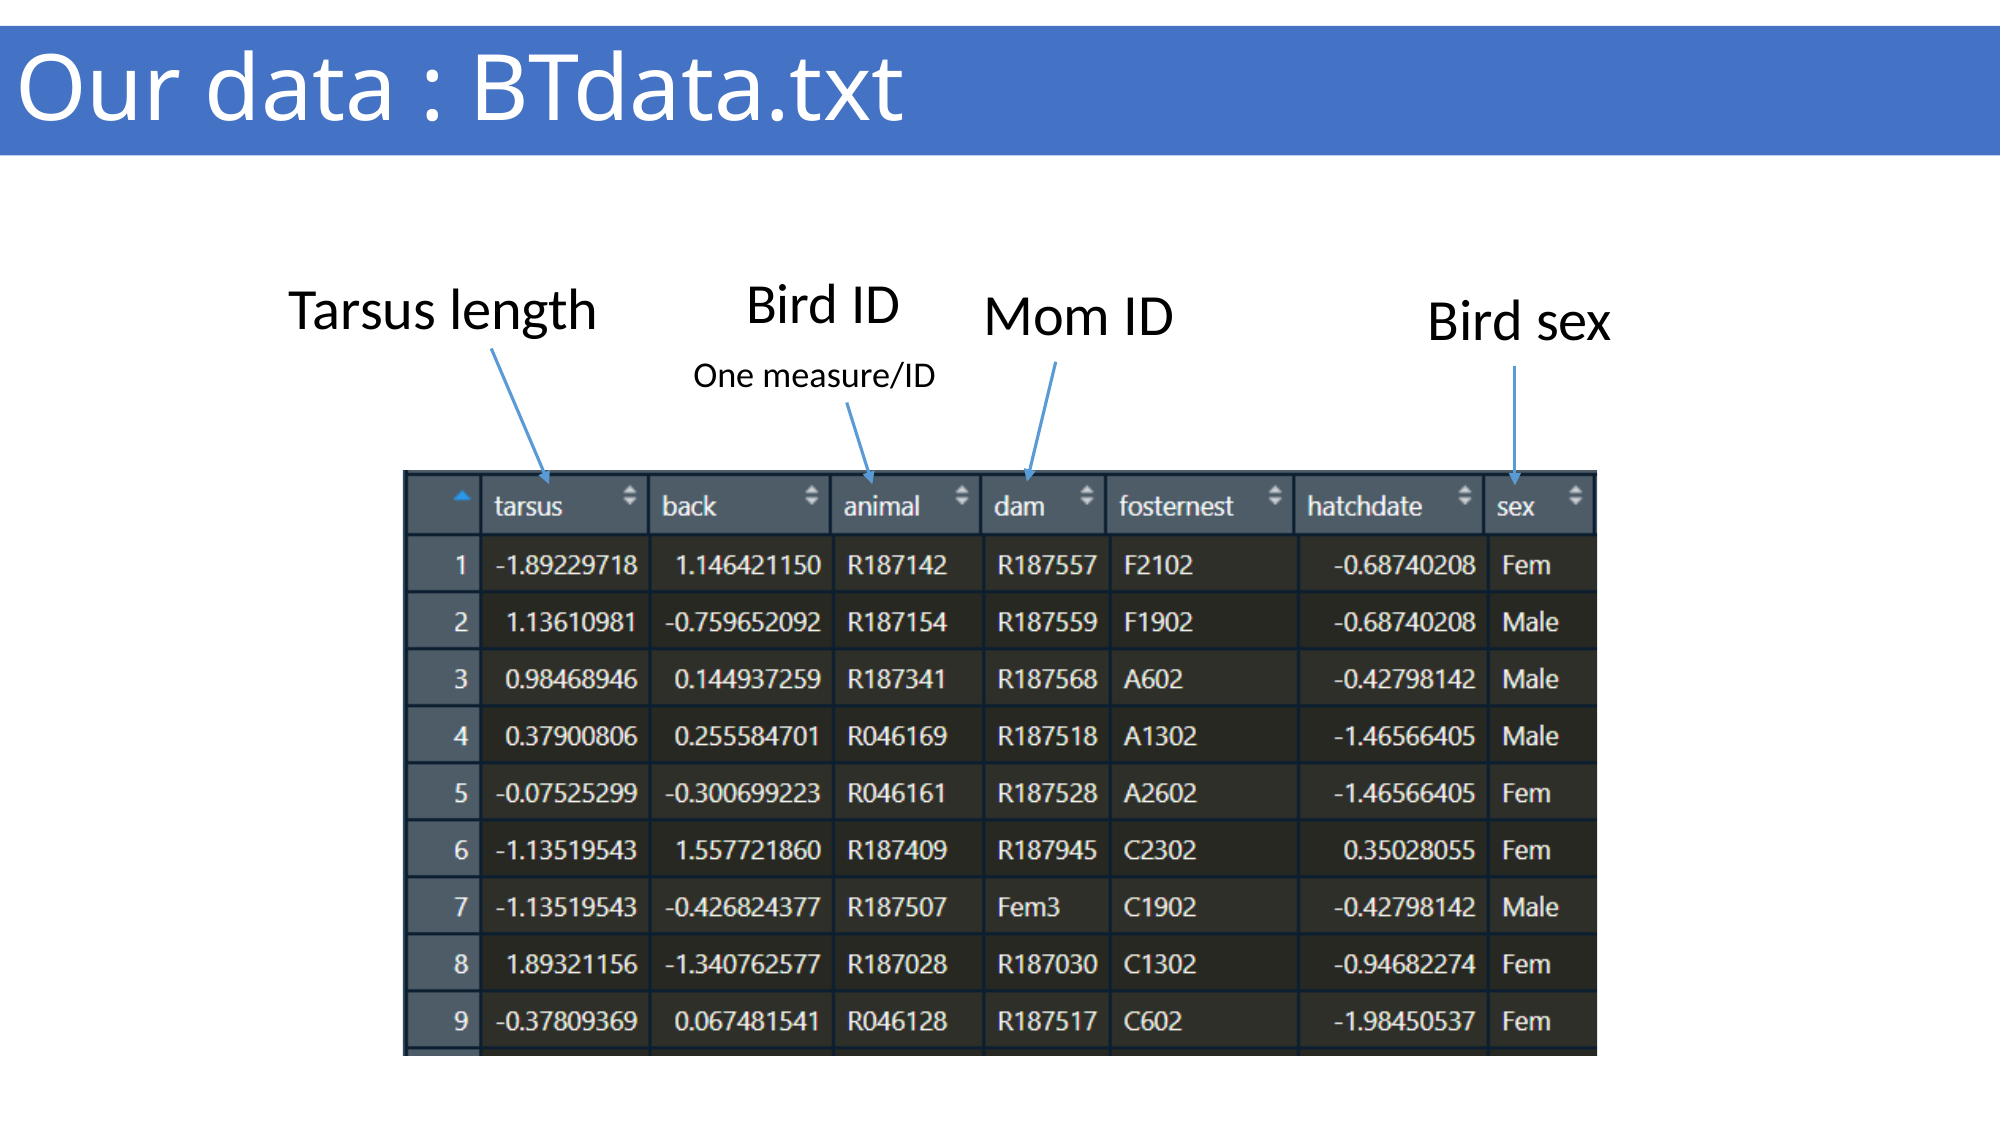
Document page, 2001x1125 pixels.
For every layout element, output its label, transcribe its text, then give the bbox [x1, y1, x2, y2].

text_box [1026, 361, 1056, 482]
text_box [491, 348, 550, 485]
text_box Mom ID [968, 277, 1197, 366]
text_box Bird sex [1413, 283, 1642, 372]
picture [402, 470, 1598, 1056]
text_box Tarsus length [273, 271, 630, 360]
text_box Bird ID One measure/ID [678, 266, 969, 403]
text_box Our data : BTdata.txt [0, 25, 2000, 156]
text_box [846, 402, 873, 485]
